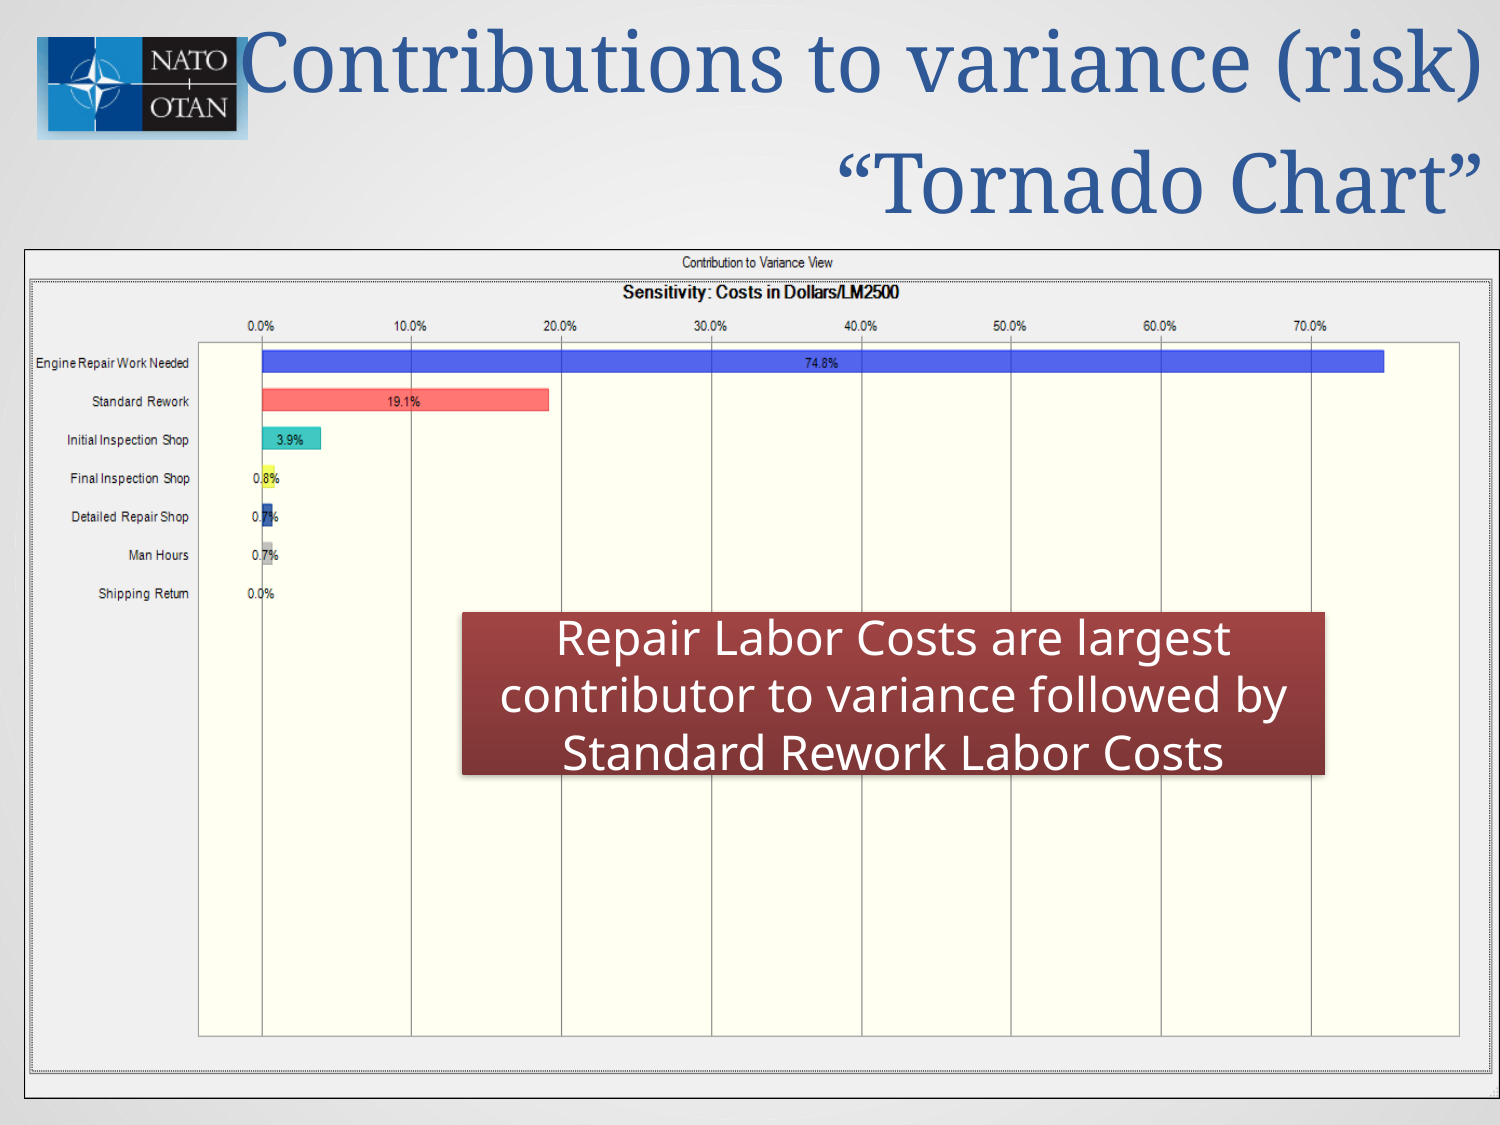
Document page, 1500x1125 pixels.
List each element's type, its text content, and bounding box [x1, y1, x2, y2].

picture [24, 249, 1500, 1099]
title Contributions to variance (risk) “Tornado Chart” [150, 99, 1500, 238]
picture [37, 37, 248, 140]
